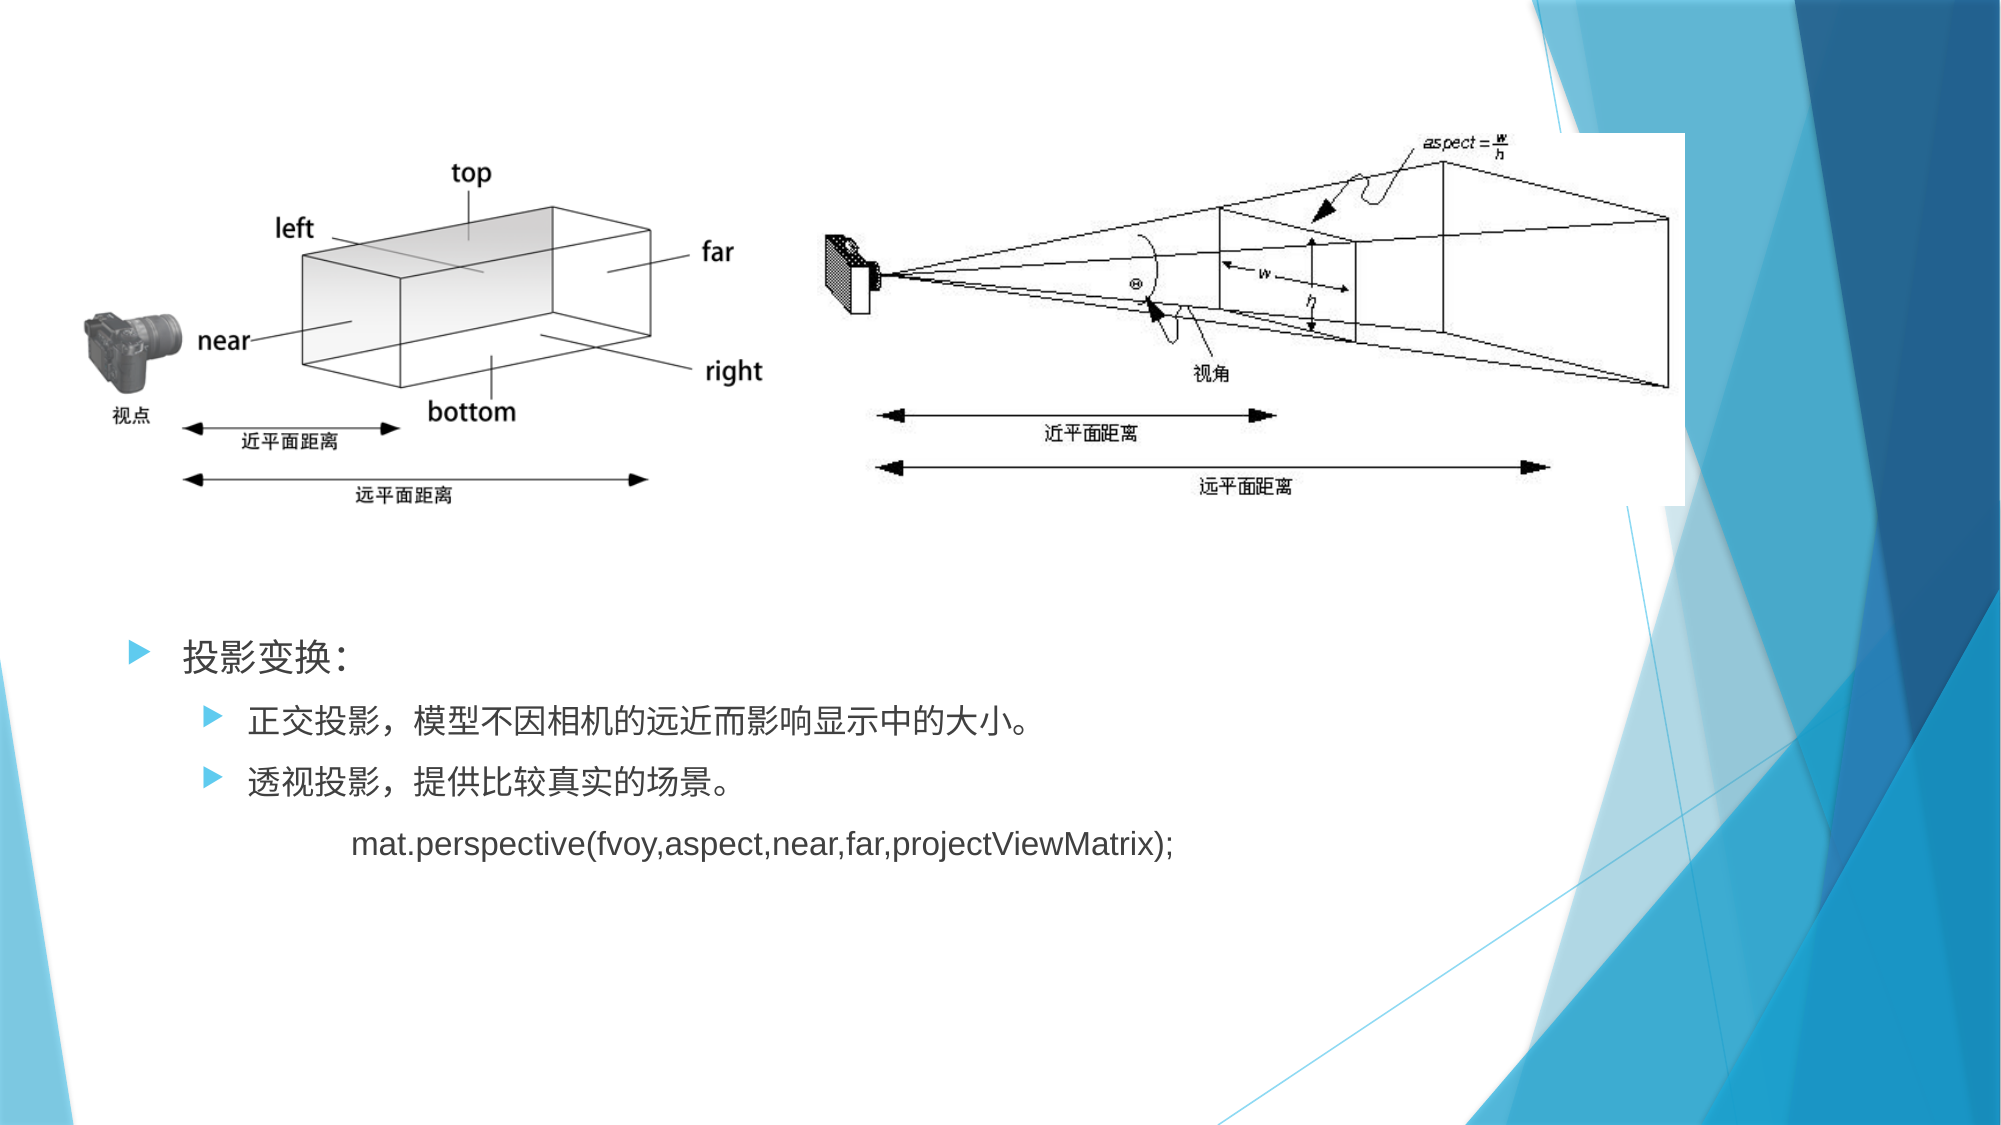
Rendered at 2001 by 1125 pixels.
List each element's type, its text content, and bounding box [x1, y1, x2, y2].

picture [55, 133, 1686, 545]
list 投影变换： 正交投影，模型不因相机的远近而影响显示中的大小。 透视投影，提供比较真实的场景。 mat.perspective(fvoy,aspect,near,far,projectViewMatrix); [111, 626, 1522, 992]
